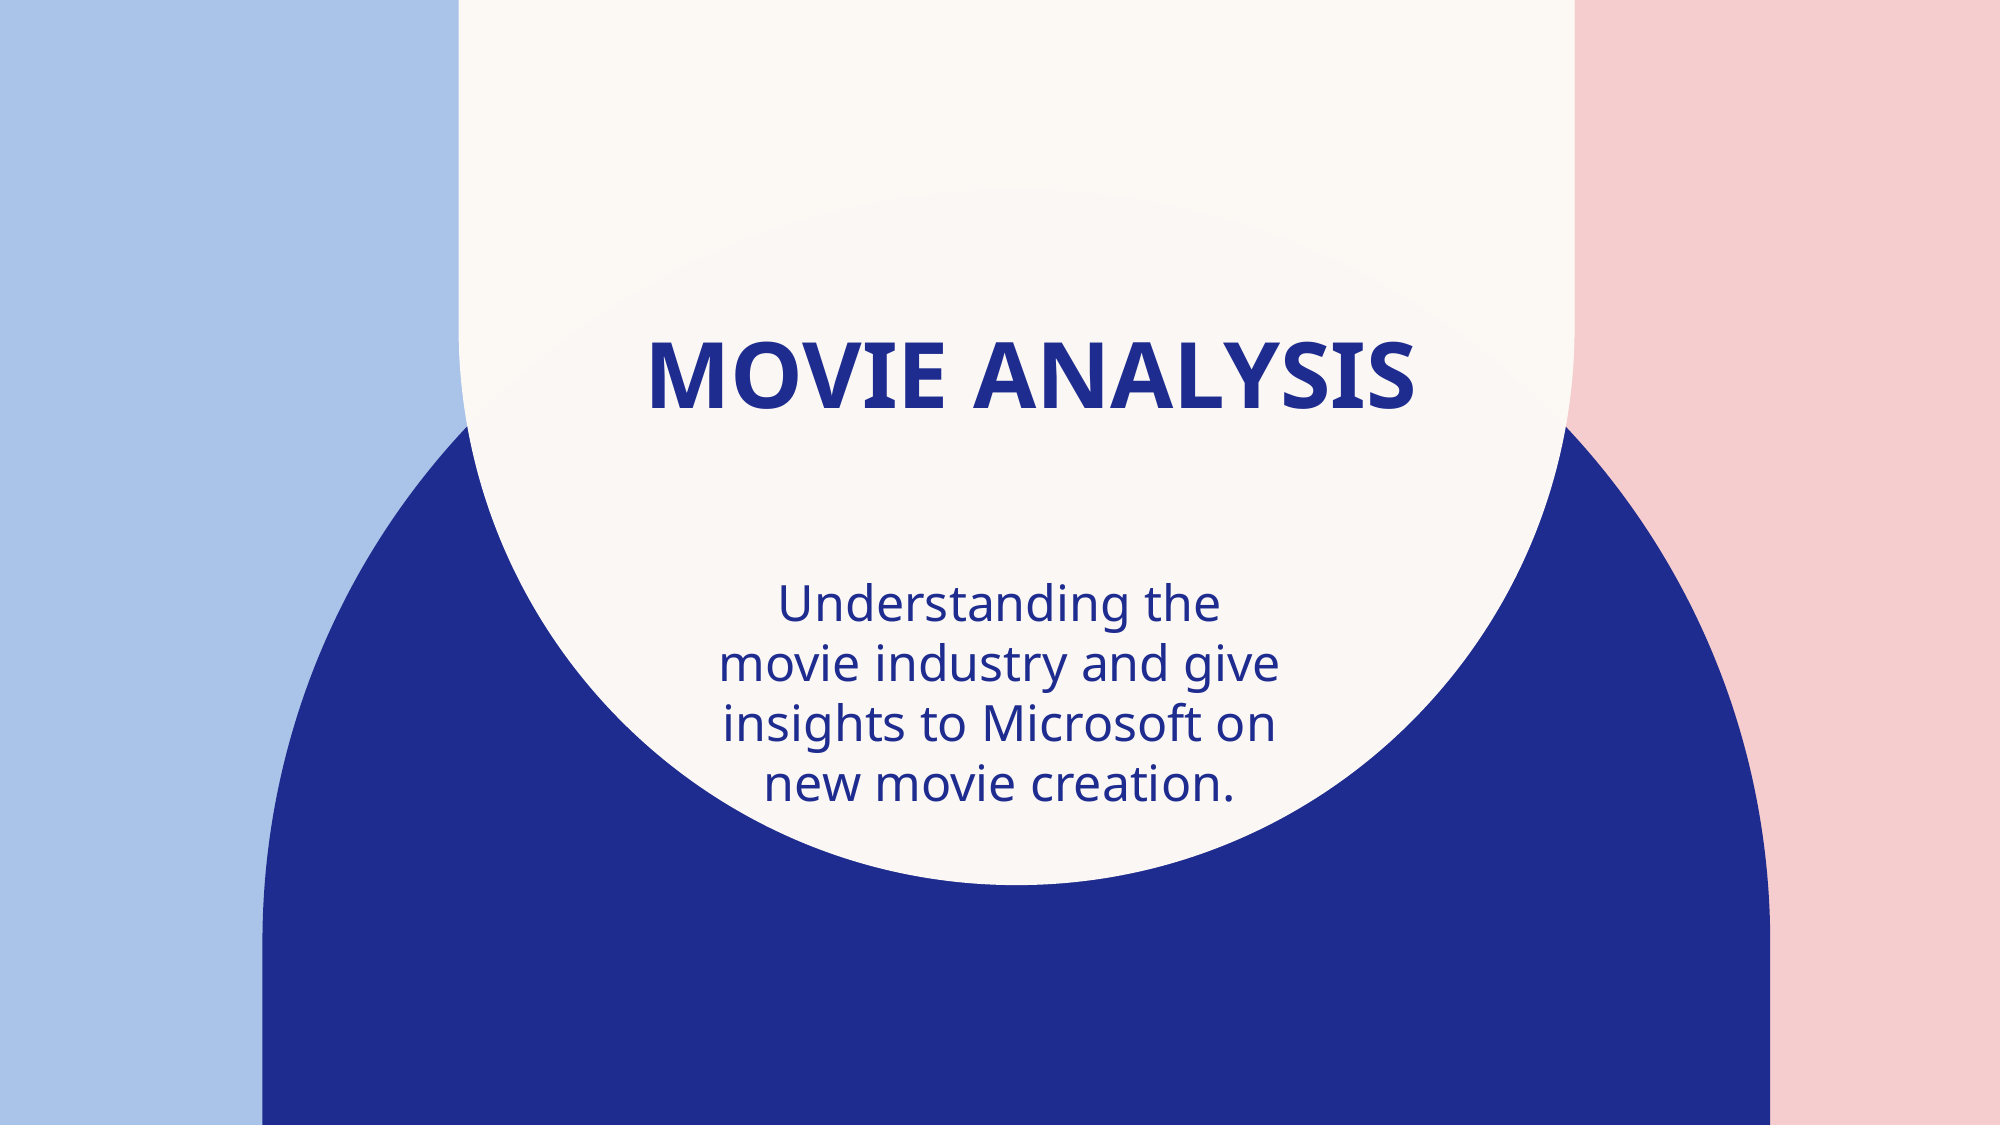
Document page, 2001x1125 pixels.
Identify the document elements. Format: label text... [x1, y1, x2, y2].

title Movie analysis [558, 325, 1504, 527]
subtitle Understanding the movie industry and give insights to Microsoft on new movie creation. [713, 571, 1287, 716]
